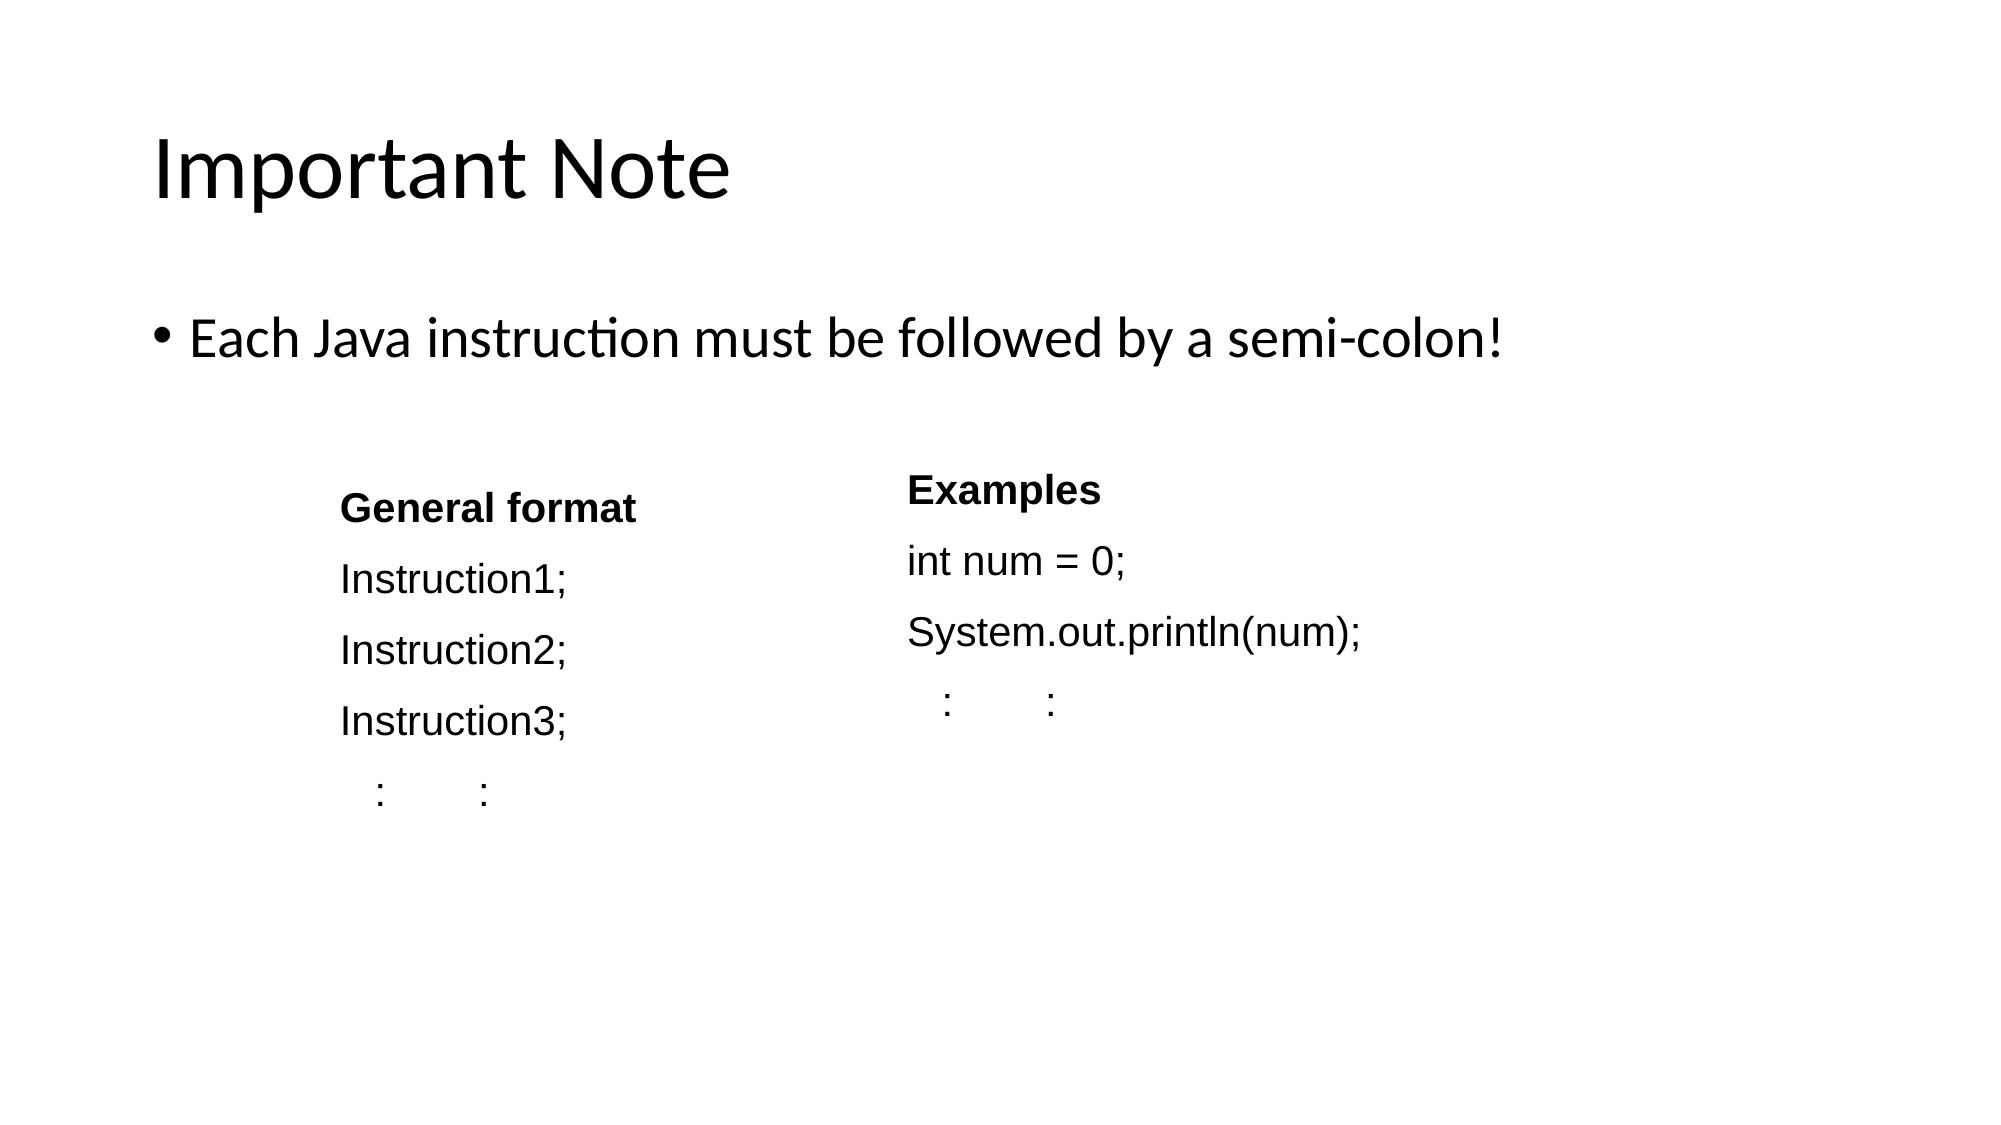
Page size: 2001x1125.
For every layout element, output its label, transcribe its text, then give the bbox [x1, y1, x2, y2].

text_box General format Instruction1; Instruction2; Instruction3; : : [325, 473, 775, 823]
title Important Note [137, 59, 1863, 278]
list Each Java instruction must be followed by a semi-colon! [137, 299, 1863, 1014]
text_box Examples int num = 0; System.out.println(num); : : [892, 455, 1572, 733]
